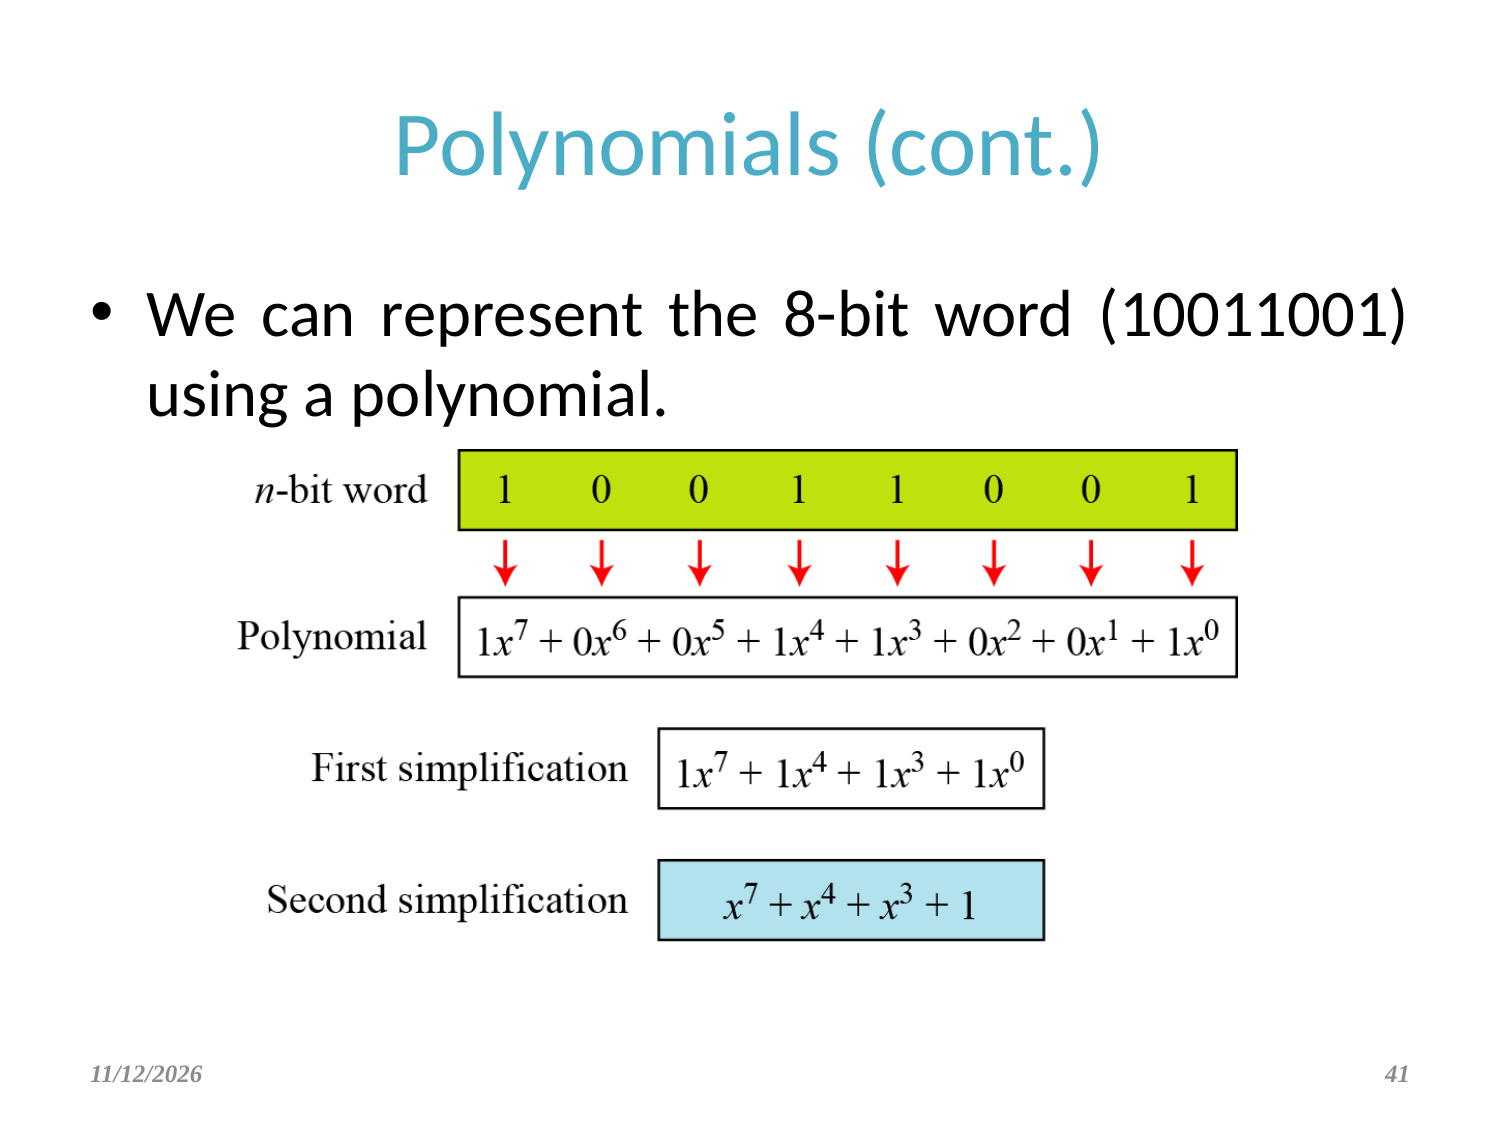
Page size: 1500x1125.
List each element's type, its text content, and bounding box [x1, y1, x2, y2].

list We can represent the 8-bit word (10011001) using a polynomial. [75, 262, 1425, 1005]
picture [236, 449, 1238, 942]
title Polynomials (cont.) [75, 45, 1425, 233]
slide_number 41 [1074, 1042, 1425, 1103]
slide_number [75, 1042, 425, 1103]
